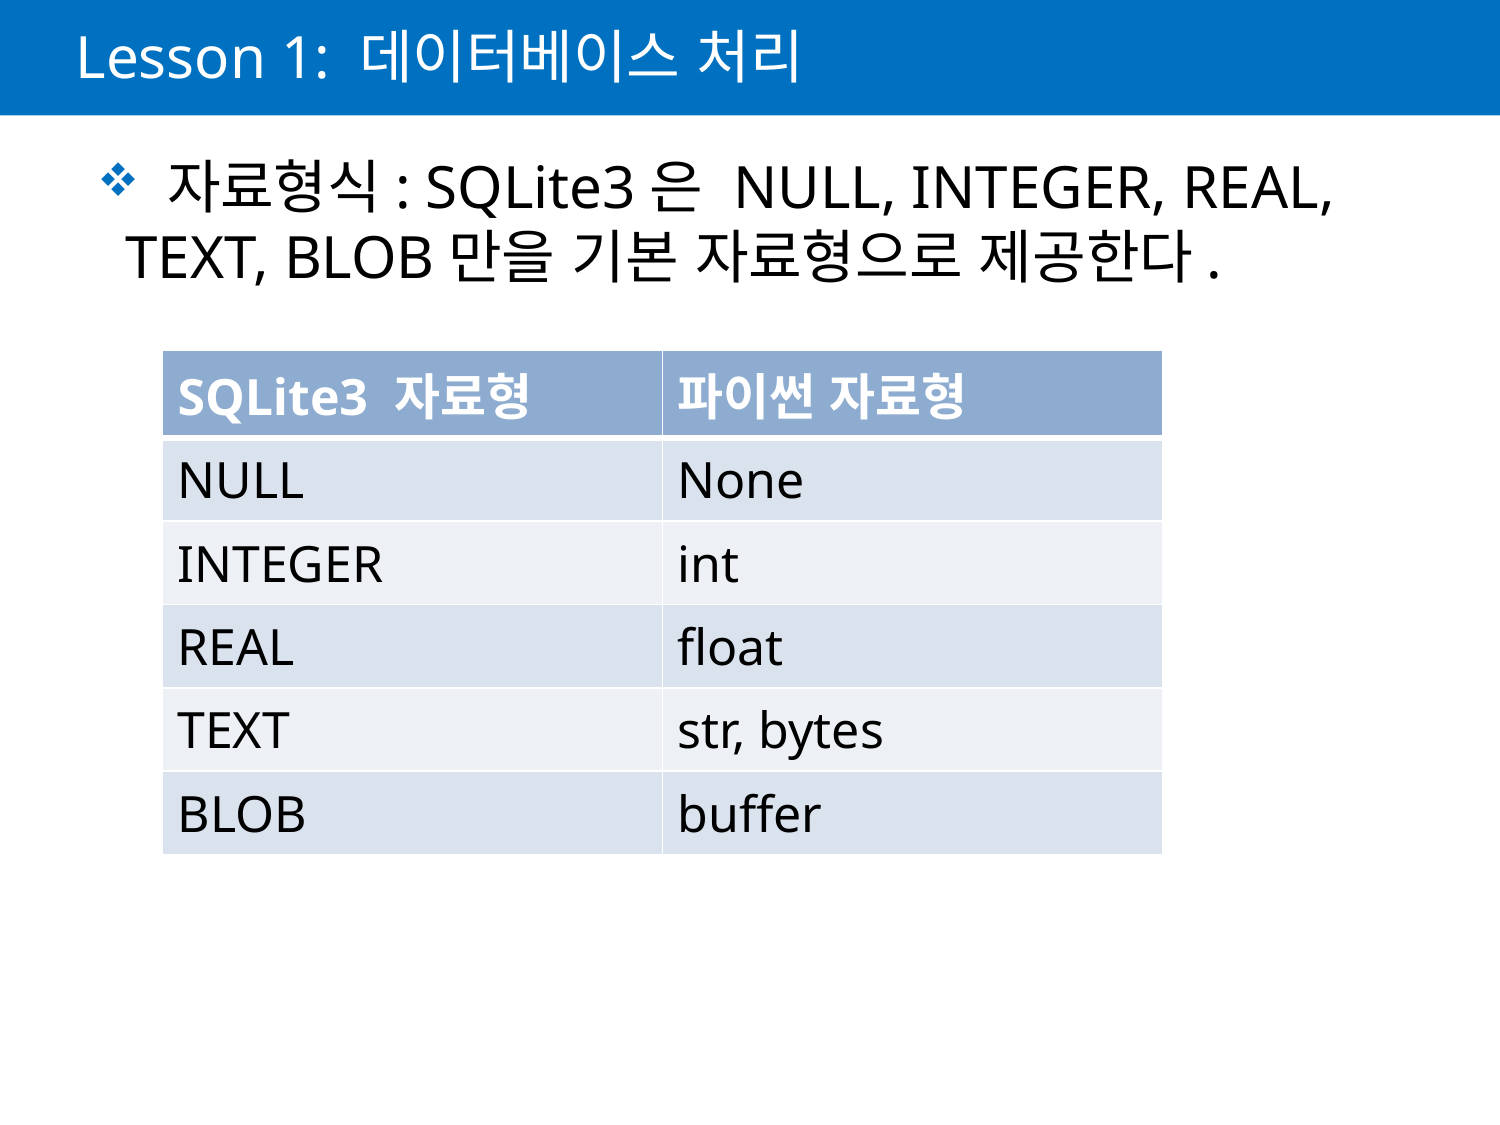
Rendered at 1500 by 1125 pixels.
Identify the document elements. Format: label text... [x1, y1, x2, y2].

table_cell REAL [163, 605, 662, 687]
table_cell NULL [163, 441, 662, 520]
table_cell BLOB [163, 772, 662, 854]
table_cell str, bytes [663, 689, 1162, 770]
table_cell float [663, 605, 1162, 687]
table_cell TEXT [163, 689, 662, 770]
table_header SQLite3 자료형 [163, 351, 662, 435]
table_cell int [663, 522, 1162, 604]
title Lesson 1: 데이터베이스 처리 [75, 0, 1351, 122]
table_cell INTEGER [163, 522, 662, 604]
table_header 파이썬 자료형 [663, 351, 1162, 435]
table_cell None [663, 441, 1162, 520]
table_cell buffer [663, 772, 1162, 854]
list 자료형식: SQLite3은 NULL, INTEGER, REAL, TEXT, BLOB만을 기본 자료형으로 제공한다. [49, 149, 1383, 995]
